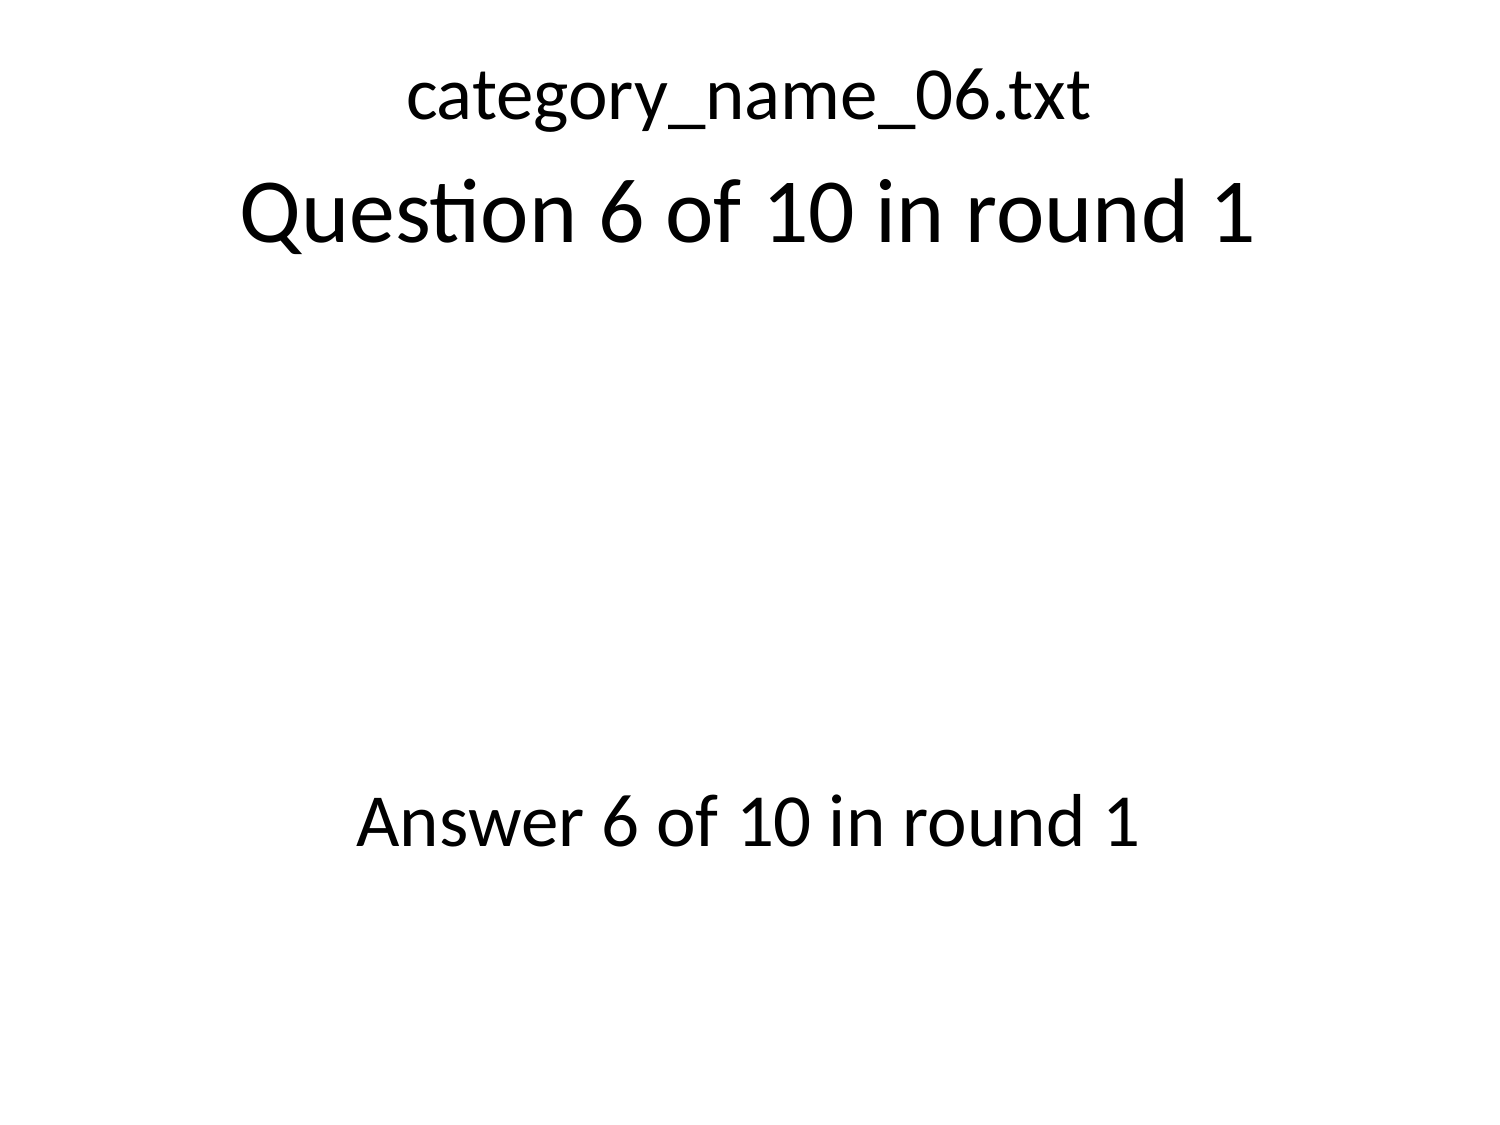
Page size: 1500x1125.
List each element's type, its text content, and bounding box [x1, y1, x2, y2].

text_box category_name_06.txt [35, 37, 1463, 143]
text_box Answer 6 of 10 in round 1 [35, 764, 1463, 921]
text_box Question 6 of 10 in round 1 [35, 143, 1463, 764]
